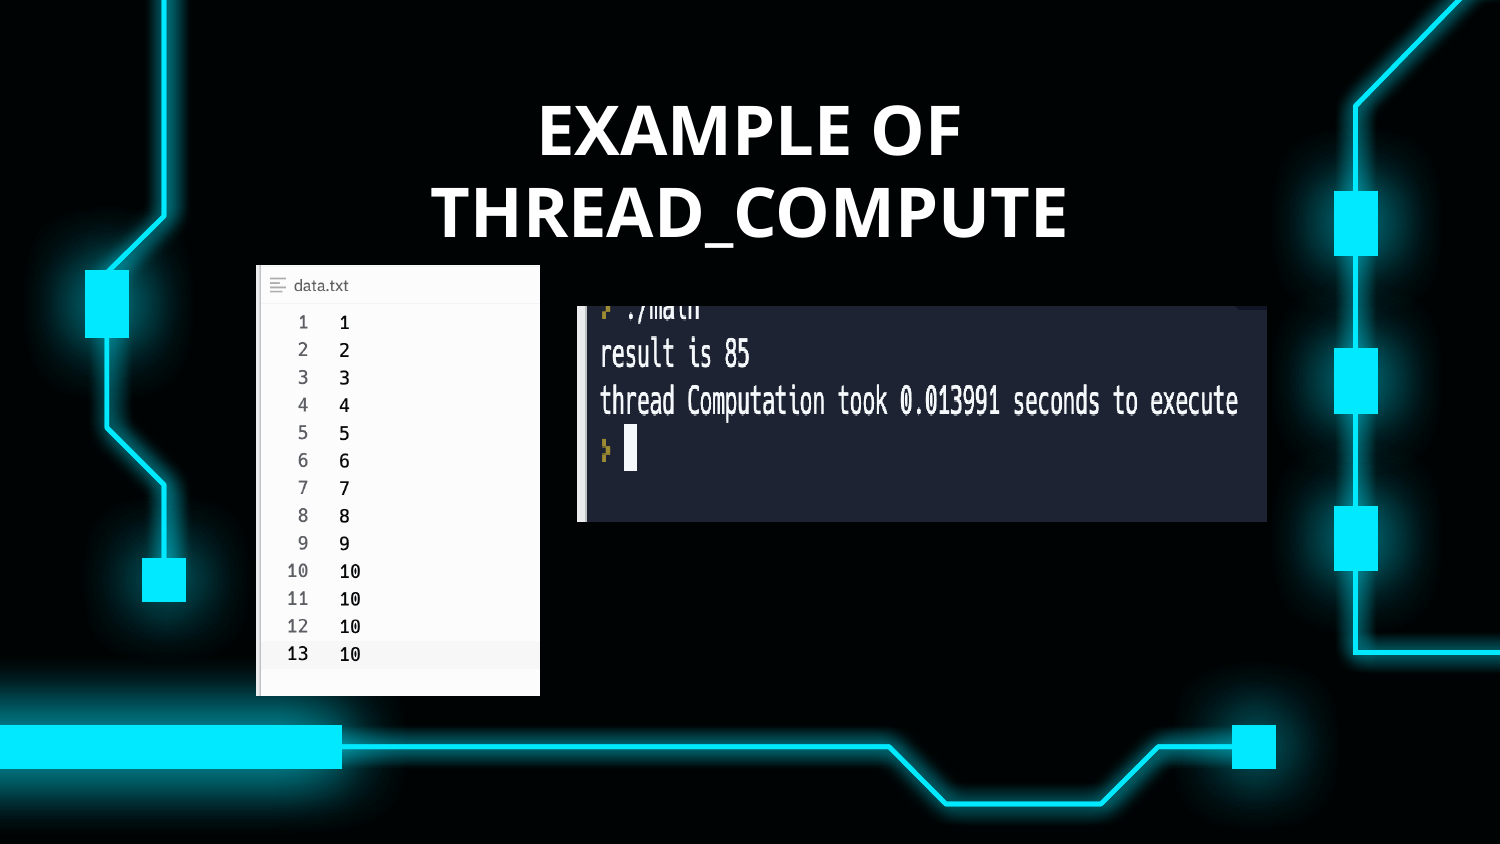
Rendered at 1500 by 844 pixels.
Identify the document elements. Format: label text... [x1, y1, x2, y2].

picture [255, 265, 540, 696]
picture [577, 306, 1267, 522]
title EXAMPLE OF THREAD_COMPUTE [277, 71, 1223, 266]
